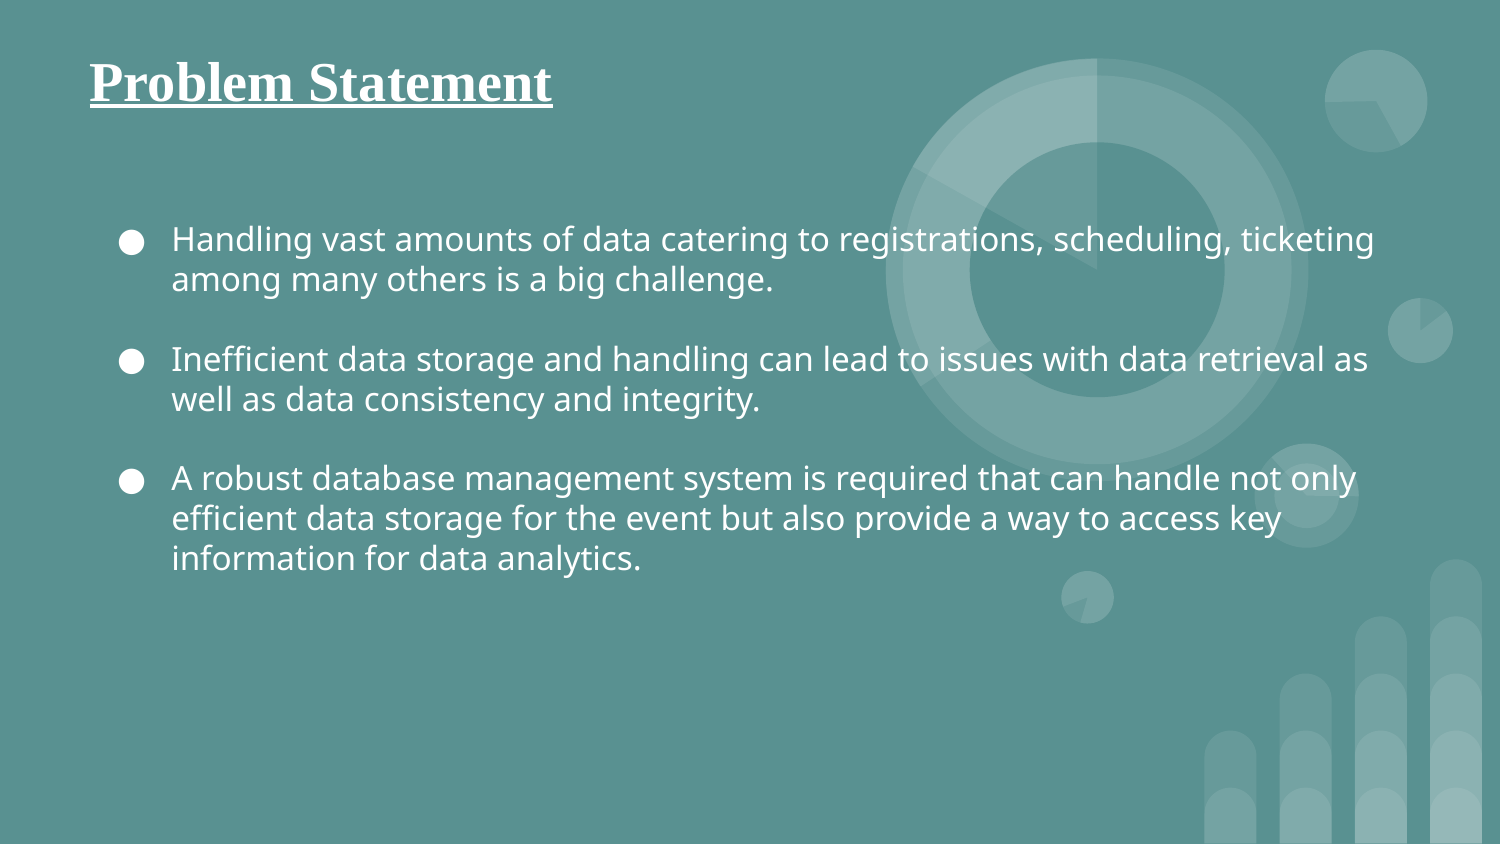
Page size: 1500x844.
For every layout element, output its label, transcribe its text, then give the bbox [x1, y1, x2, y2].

subtitle Handling vast amounts of data catering to registrations, scheduling, ticketing among many others is a big challenge. Inefficient data storage and handling can lead to issues with data retrieval as well as data consistency and integrity. A robust database management system is required that can handle not only efficient data storage for the event but also provide a way to access key information for data analytics. [81, 163, 1432, 777]
title Problem Statement [74, 29, 1426, 128]
